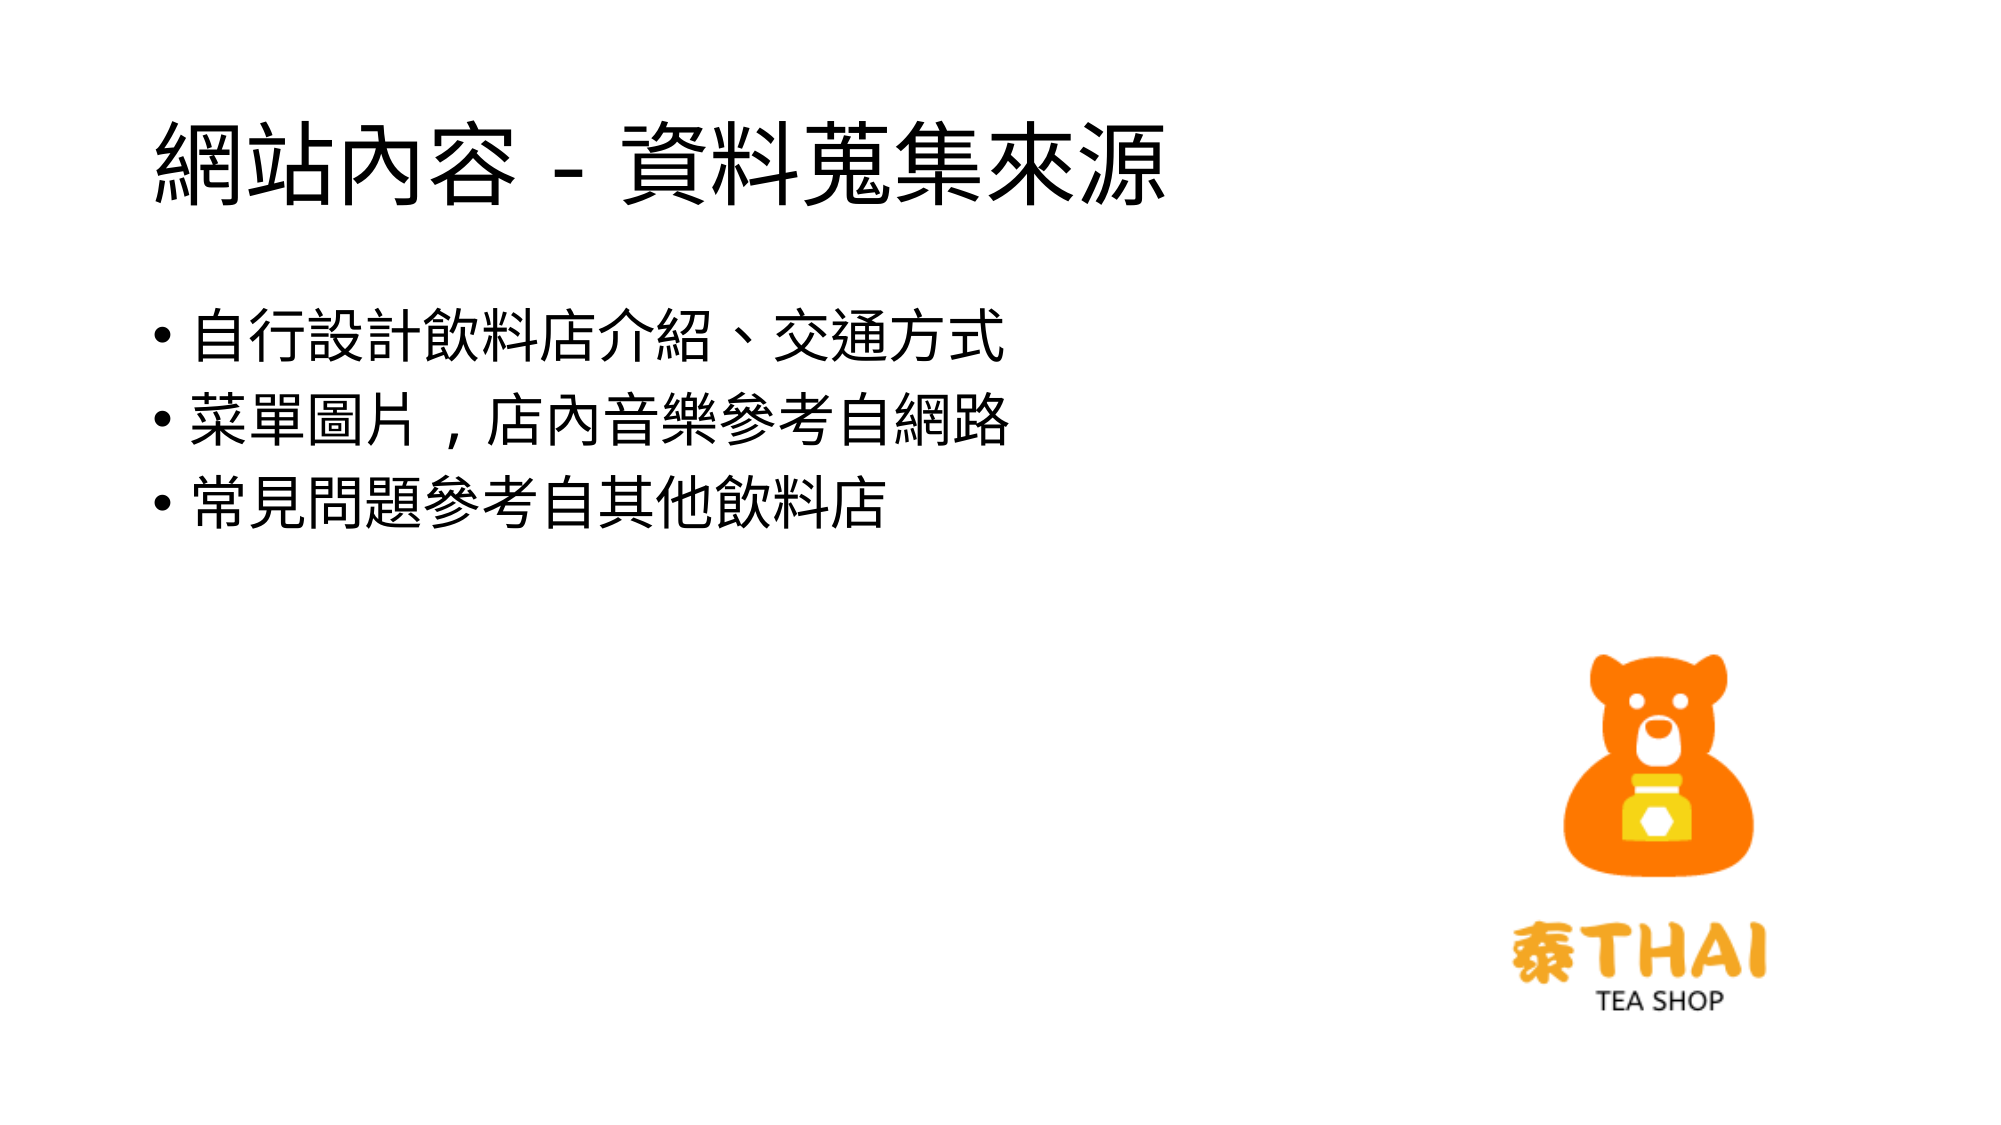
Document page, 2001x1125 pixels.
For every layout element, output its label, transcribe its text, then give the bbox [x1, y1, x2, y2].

list 自行設計飲料店介紹、交通方式 菜單圖片,店內音樂參考自網路 常見問題參考自其他飲料店 [137, 299, 1863, 1014]
title 網站內容-資料蒐集來源 [137, 59, 1863, 278]
picture [1354, 562, 1966, 1121]
